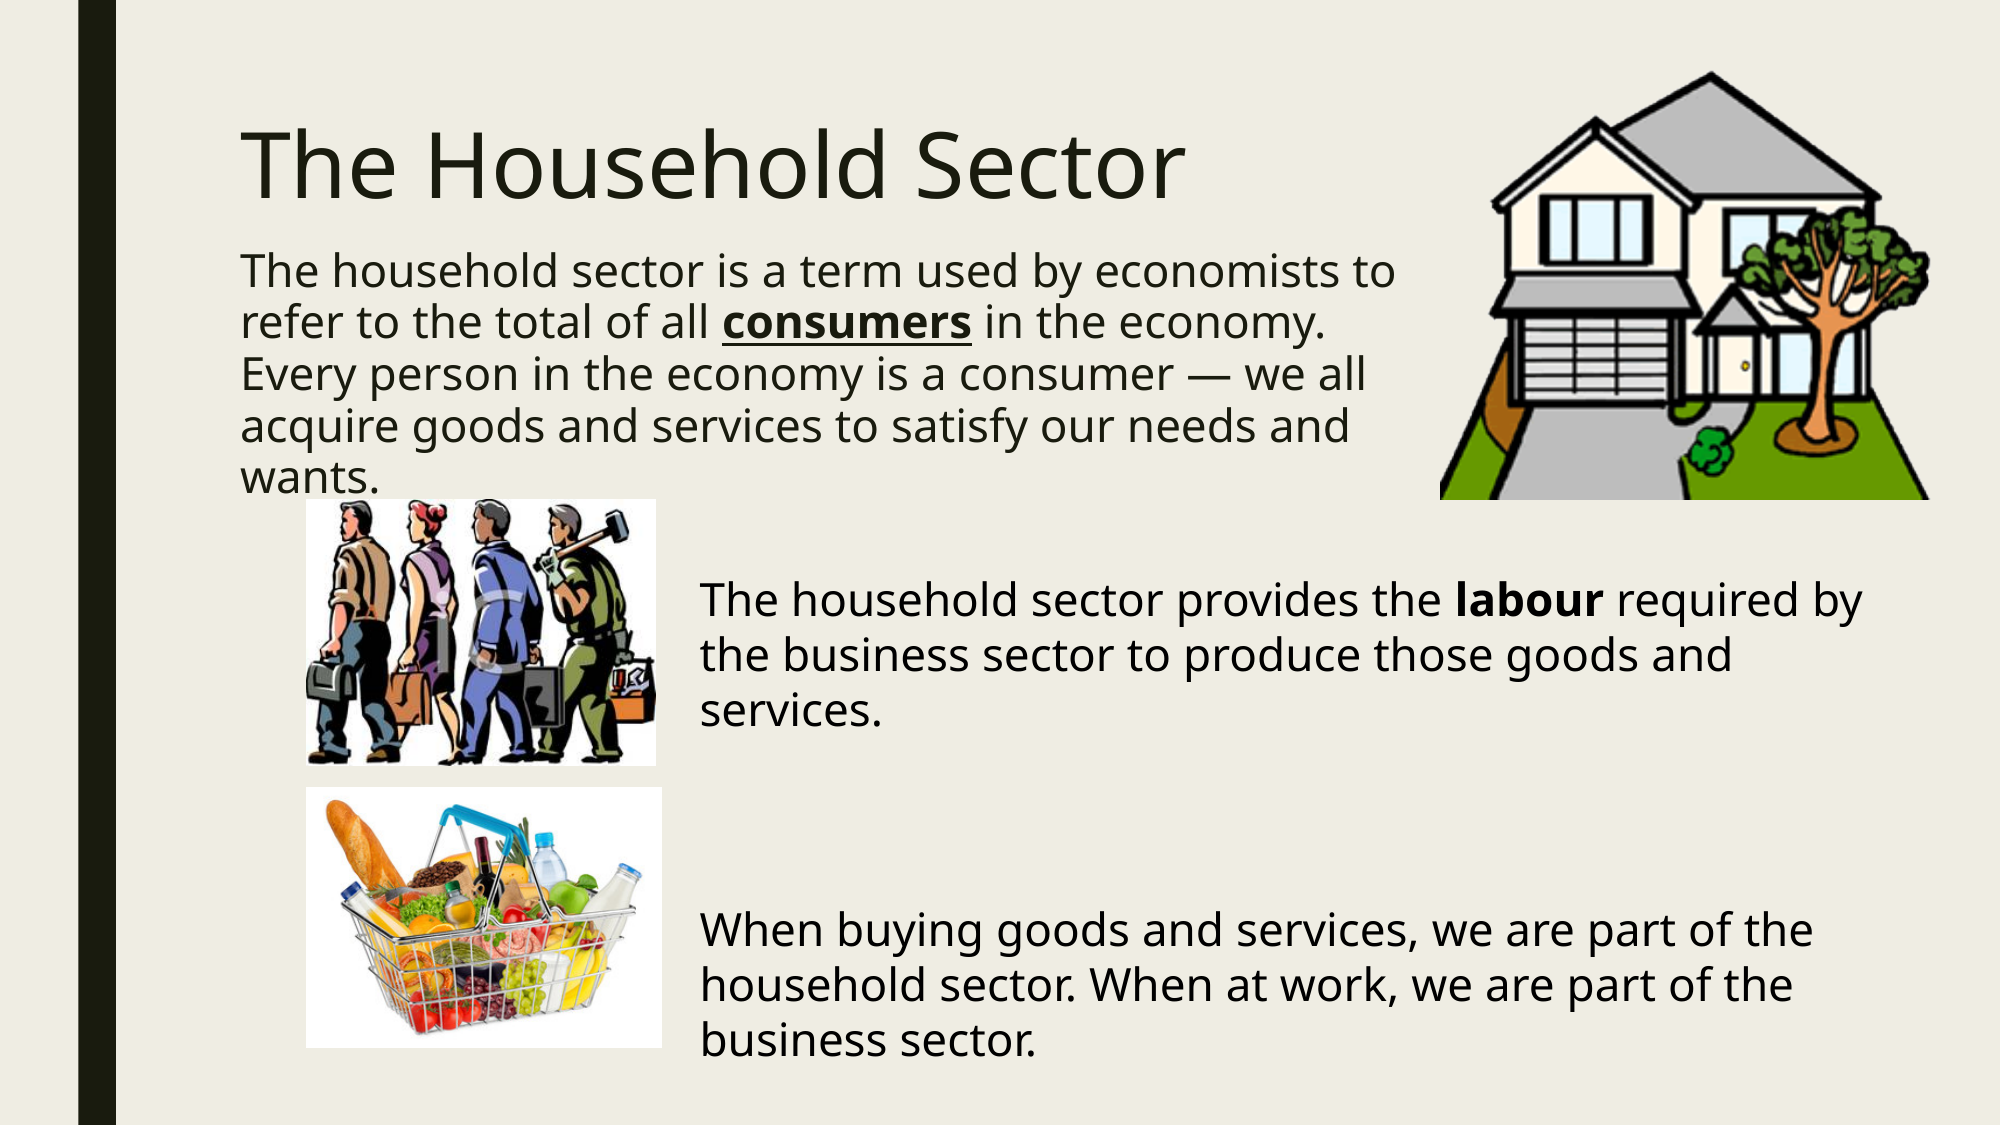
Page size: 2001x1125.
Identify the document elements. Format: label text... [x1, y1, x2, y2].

title The Household Sector [225, 112, 1440, 357]
picture [306, 787, 662, 1048]
list The household sector is a term used by economists to refer to the total of all consumers in the economy. Every person in the economy is a consumer — we all acquire goods and services to satisfy our needs and wants. [225, 238, 1420, 500]
picture [1440, 63, 1941, 500]
text_box The household sector provides the labour required by the business sector to produce those goods and services. When buying goods and services, we are part of the household sector. When at work, we are part of the business sector. [684, 563, 1941, 1118]
picture [306, 499, 656, 766]
